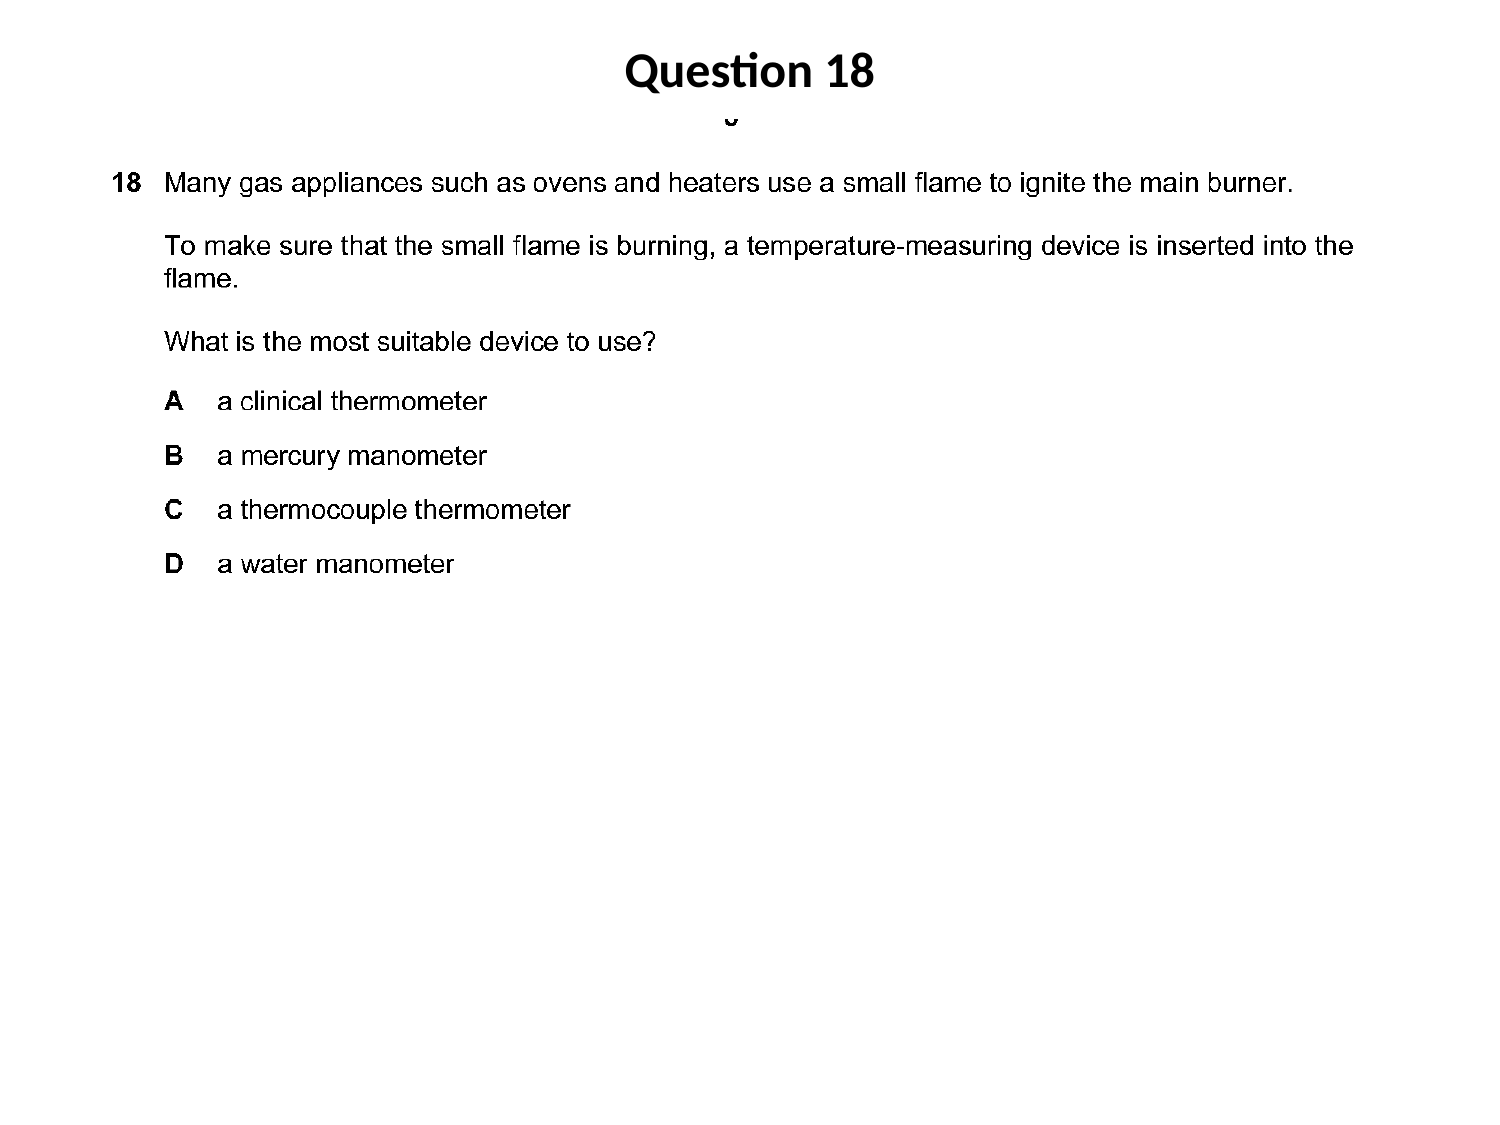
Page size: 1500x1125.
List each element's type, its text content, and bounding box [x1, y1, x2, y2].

picture [59, 119, 1411, 616]
text_box Question 18 [609, 29, 891, 105]
